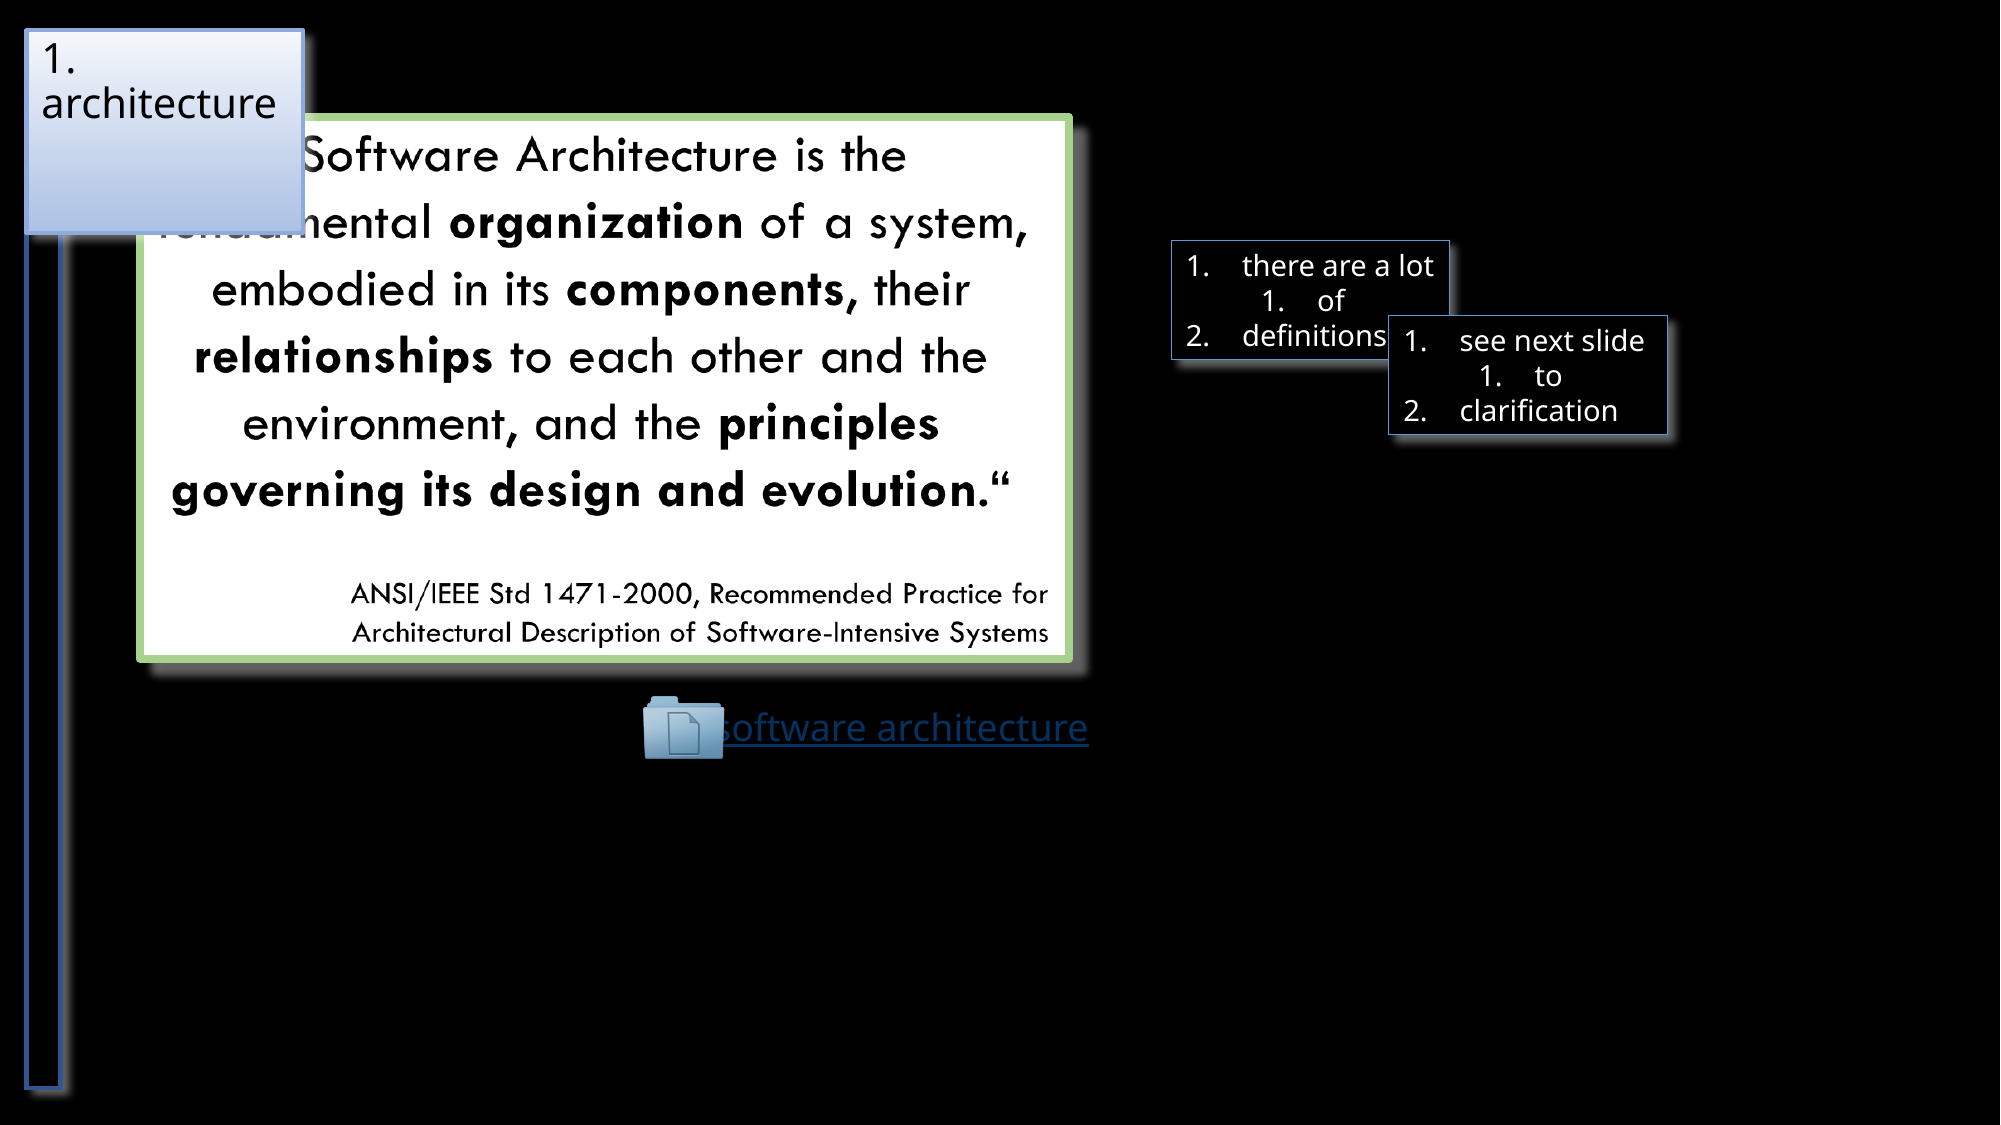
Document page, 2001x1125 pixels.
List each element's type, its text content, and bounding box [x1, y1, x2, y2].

text_box there are a lot of definitions [1171, 240, 1450, 360]
text_box software architecture [725, 703, 1090, 755]
text_box [26, 234, 61, 1088]
title 1. architecture [26, 30, 303, 234]
text_box see next slide to clarification [1388, 315, 1668, 435]
picture [143, 121, 1065, 655]
picture [642, 684, 725, 769]
text_box [28, 234, 61, 246]
